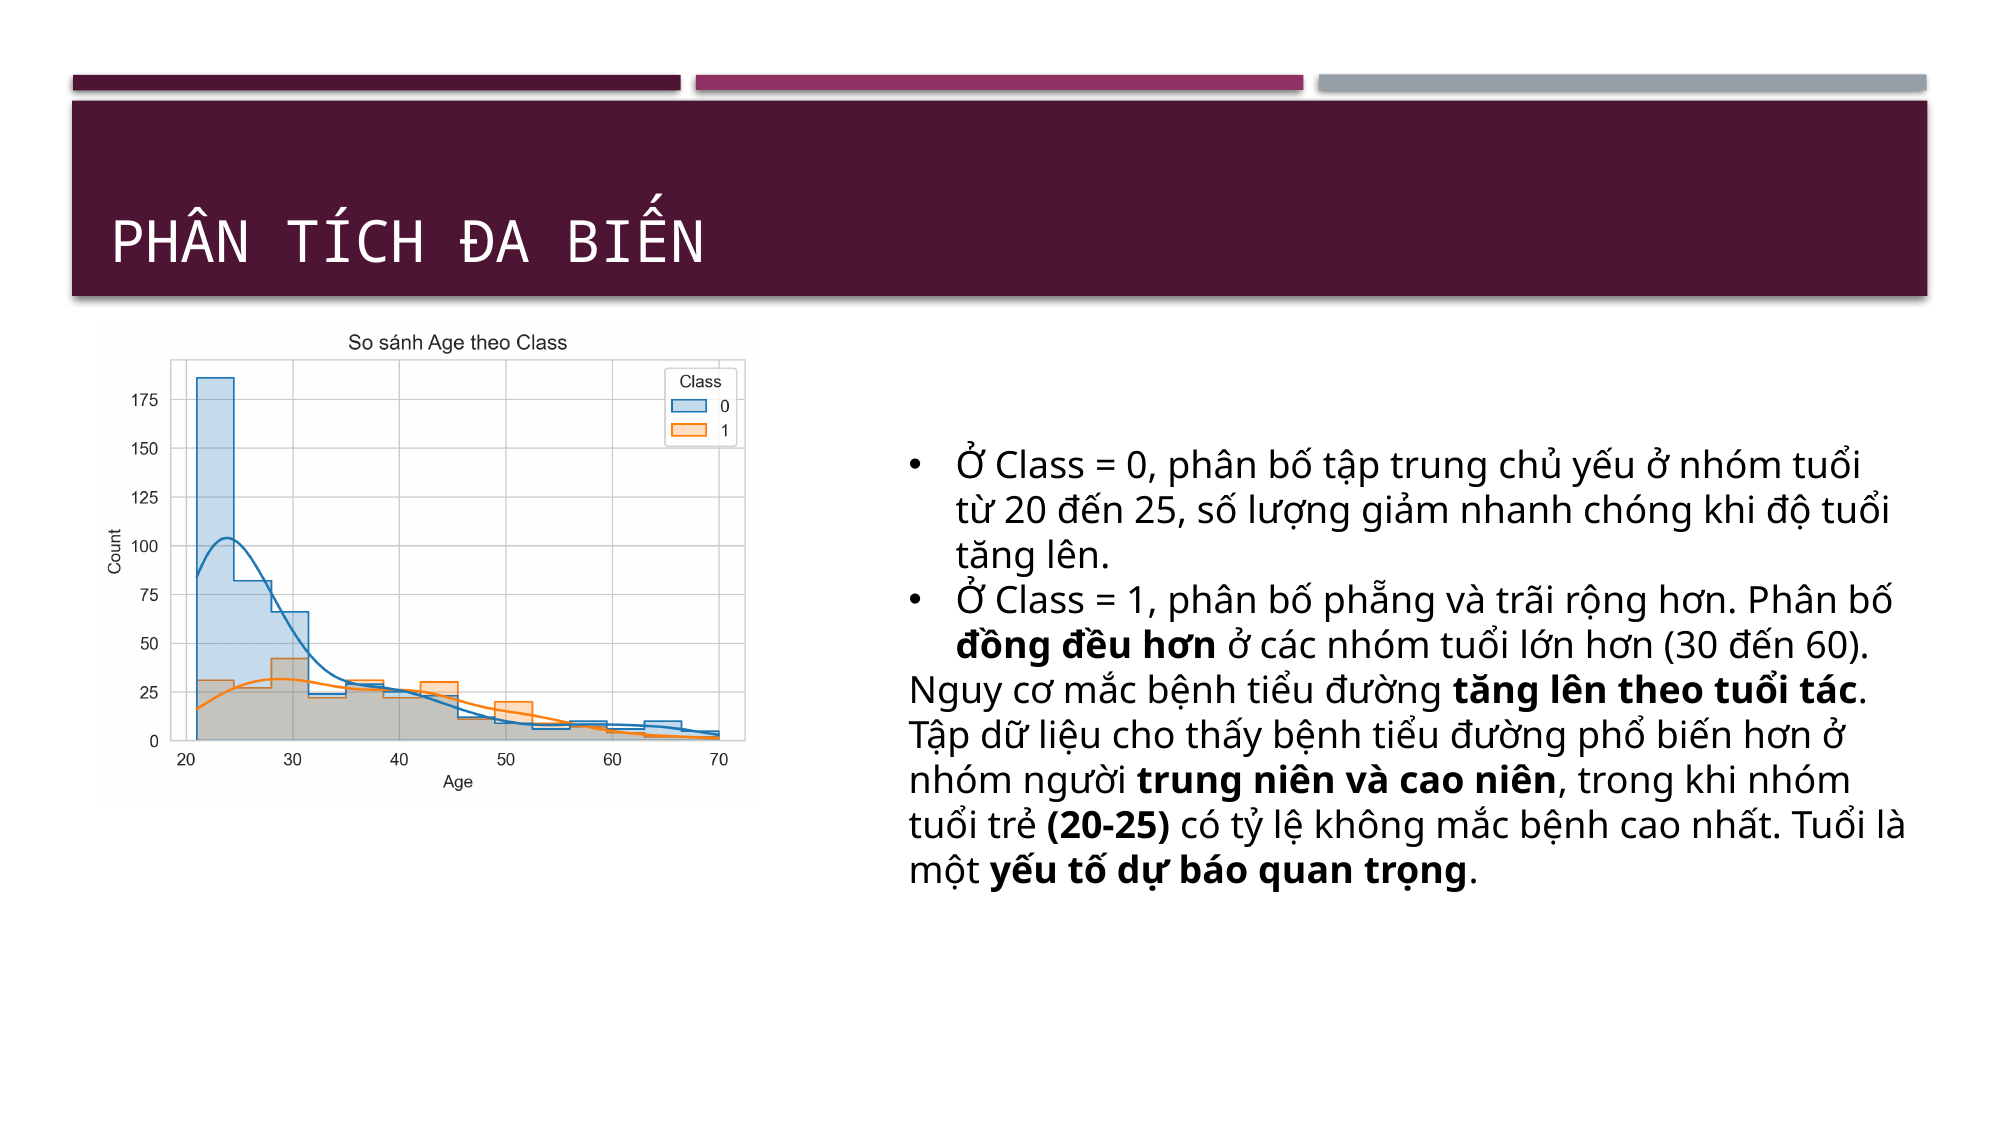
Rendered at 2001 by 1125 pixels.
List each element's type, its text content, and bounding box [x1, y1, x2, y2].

picture [94, 321, 758, 803]
text_box Ở Class = 0, phân bố tập trung chủ yếu ở nhóm tuổi từ 20 đến 25, số lượng giảm nhanh chóng khi độ tuổi tăng lên. Ở Class = 1, phân bố phẵng và trãi rộng hơn. Phân bố đồng đều hơn ở các nhóm tuổi lớn hơn (30 đến 60). Nguy cơ mắc bệnh tiểu đường tăng lên theo tuổi tác. Tập dữ liệu cho thấy bệnh tiểu đường phổ biến hơn ở nhóm người trung niên và cao niên, trong khi nhóm tuổi trẻ (20-25) có tỷ lệ không mắc bệnh cao nhất. Tuổi là một yếu tố dự báo quan trọng. [893, 433, 1923, 899]
title Phân tích đa biến [95, 115, 1905, 282]
